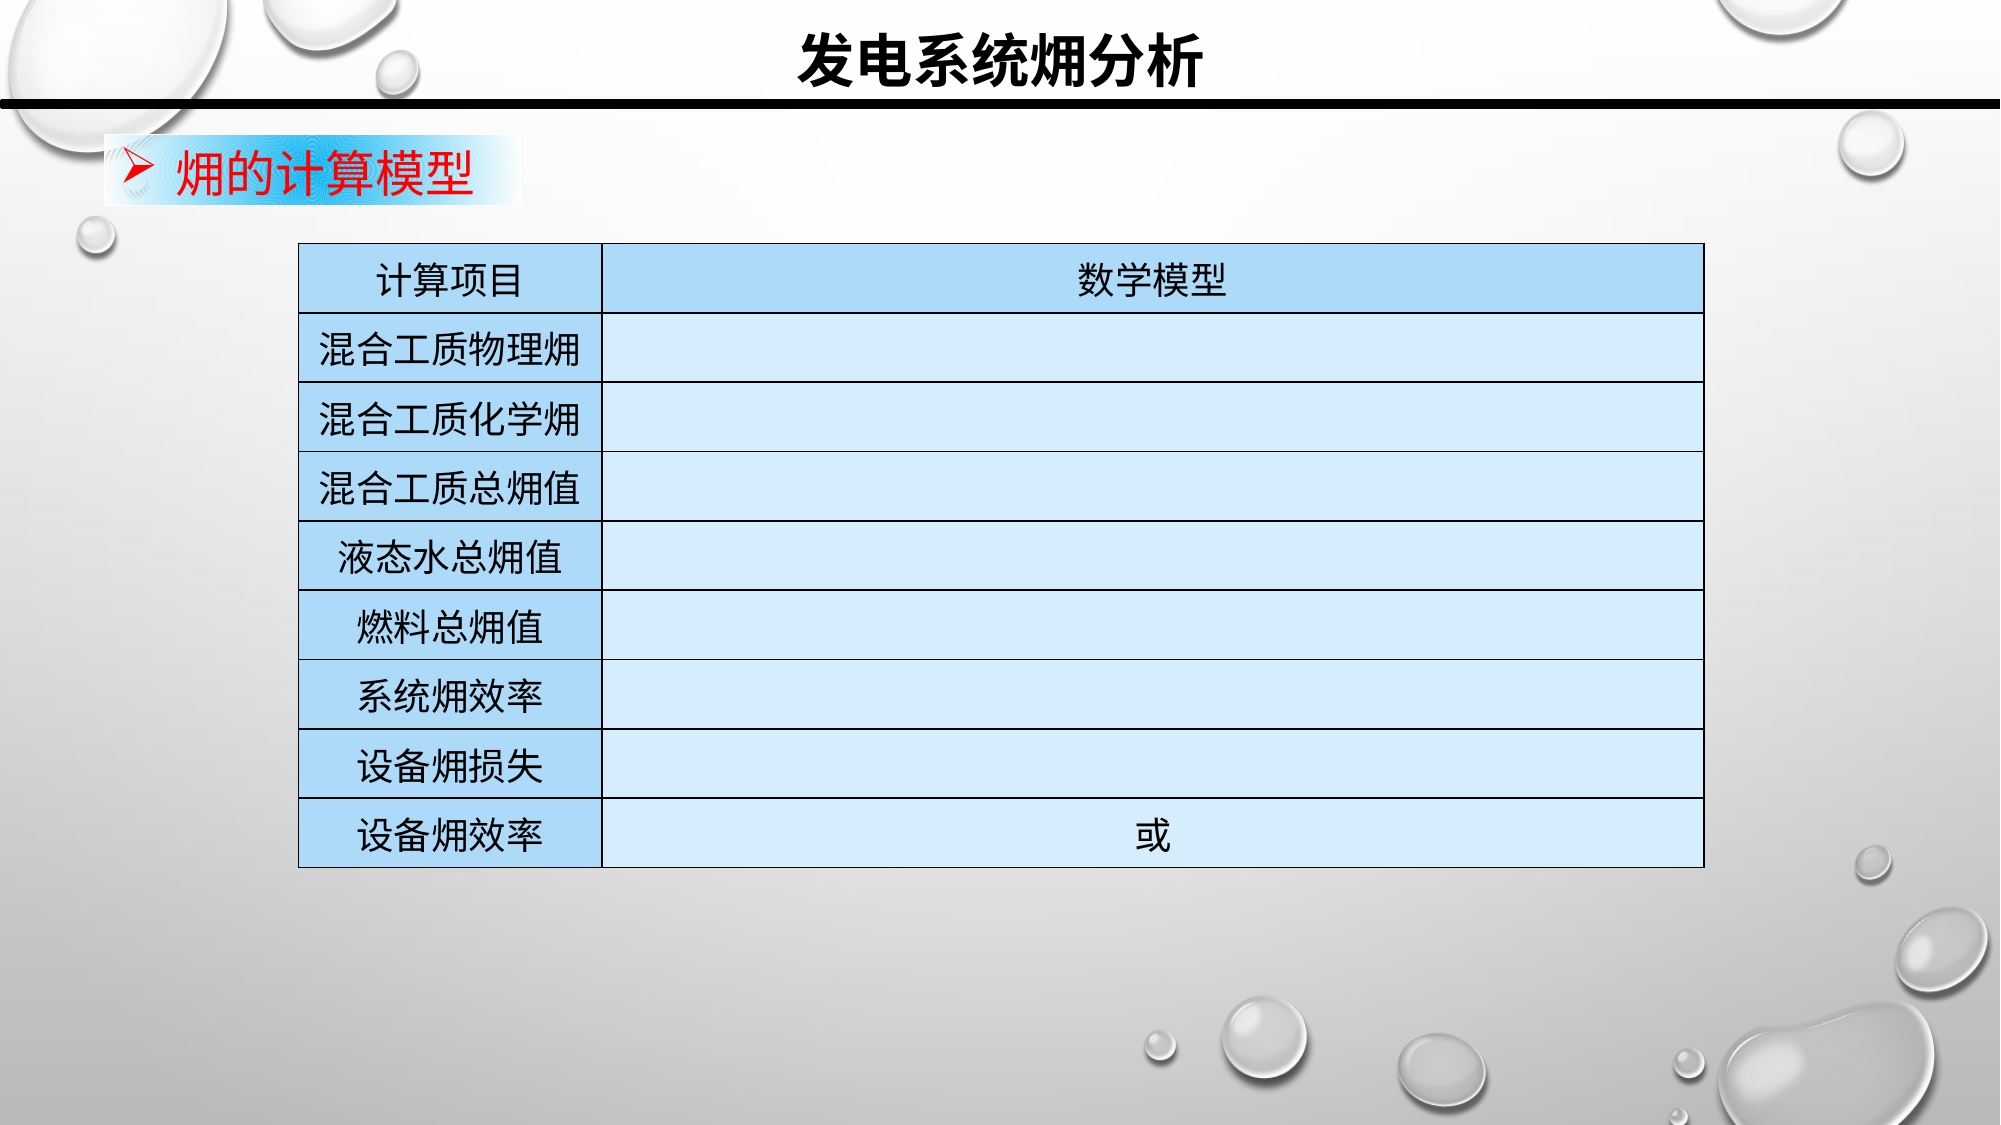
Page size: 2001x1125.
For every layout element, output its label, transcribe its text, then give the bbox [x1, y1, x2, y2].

text_box 㶲的计算模型 [104, 134, 521, 206]
text_box [0, 99, 2000, 109]
picture [0, 109, 2000, 1125]
picture [0, 0, 2000, 99]
text_box 发电系统㶲分析 [1, 16, 2000, 99]
